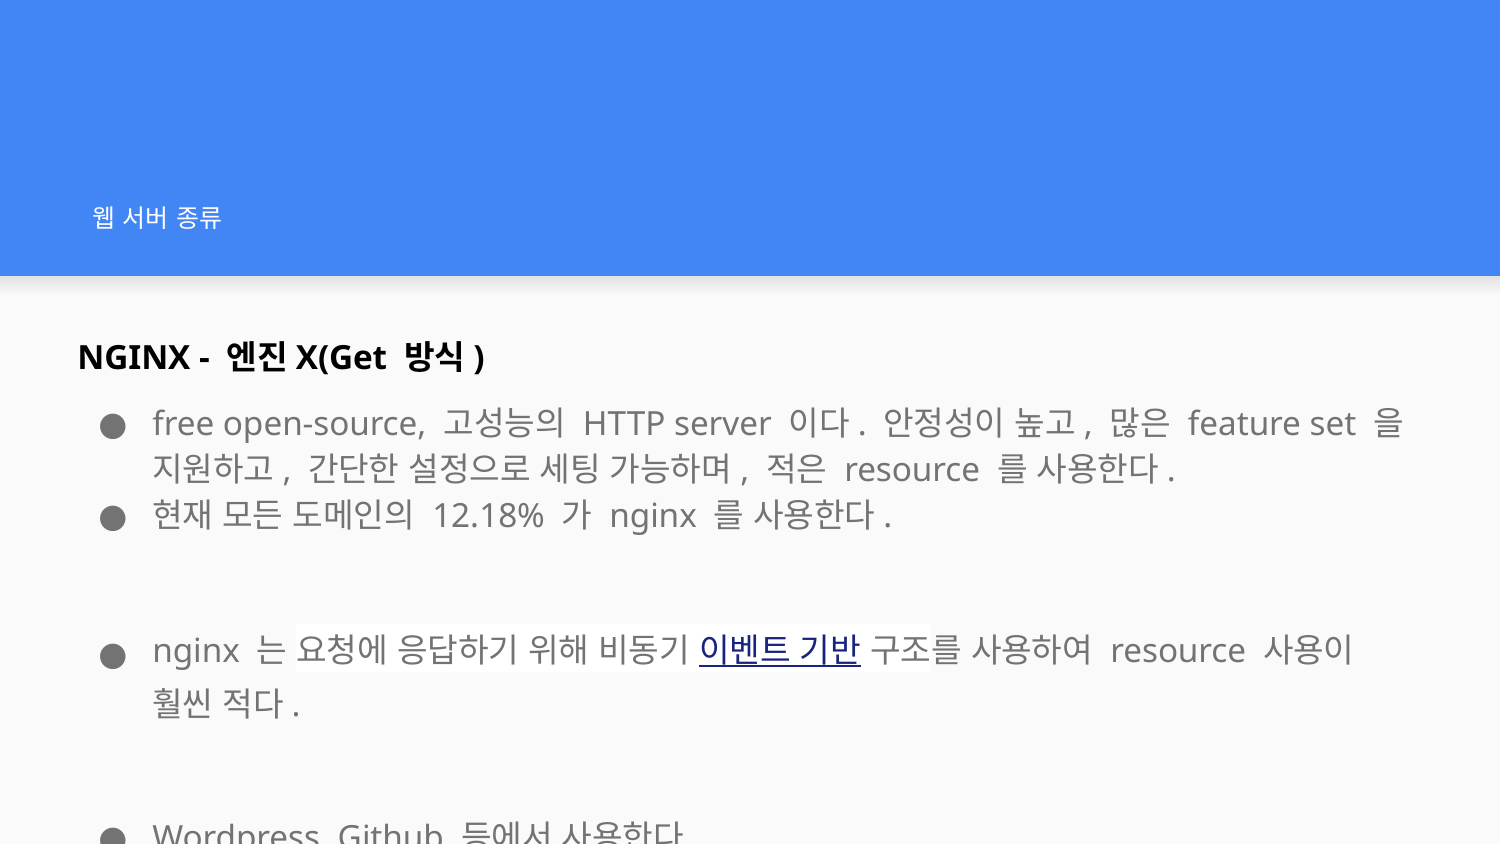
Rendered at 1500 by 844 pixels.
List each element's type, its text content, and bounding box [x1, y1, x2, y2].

title 웹 서버 종류 [77, 121, 1427, 248]
list NGINX - 엔진X(Get 방식) free open-source, 고성능의 HTTP server 이다. 안정성이 높고, 많은 feature set 을 지원하고, 간단한 설정으로 세팅 가능하며, 적은 resource 를 사용한다. 현재 모든 도메인의 12.18% 가 nginx 를 사용한다. nginx 는 요청에 응답하기 위해 비동기 이벤트 기반 구조를 사용하여 resource 사용이 훨씬 적다. Wordpress, Github 등에서 사용한다. [62, 314, 1438, 844]
